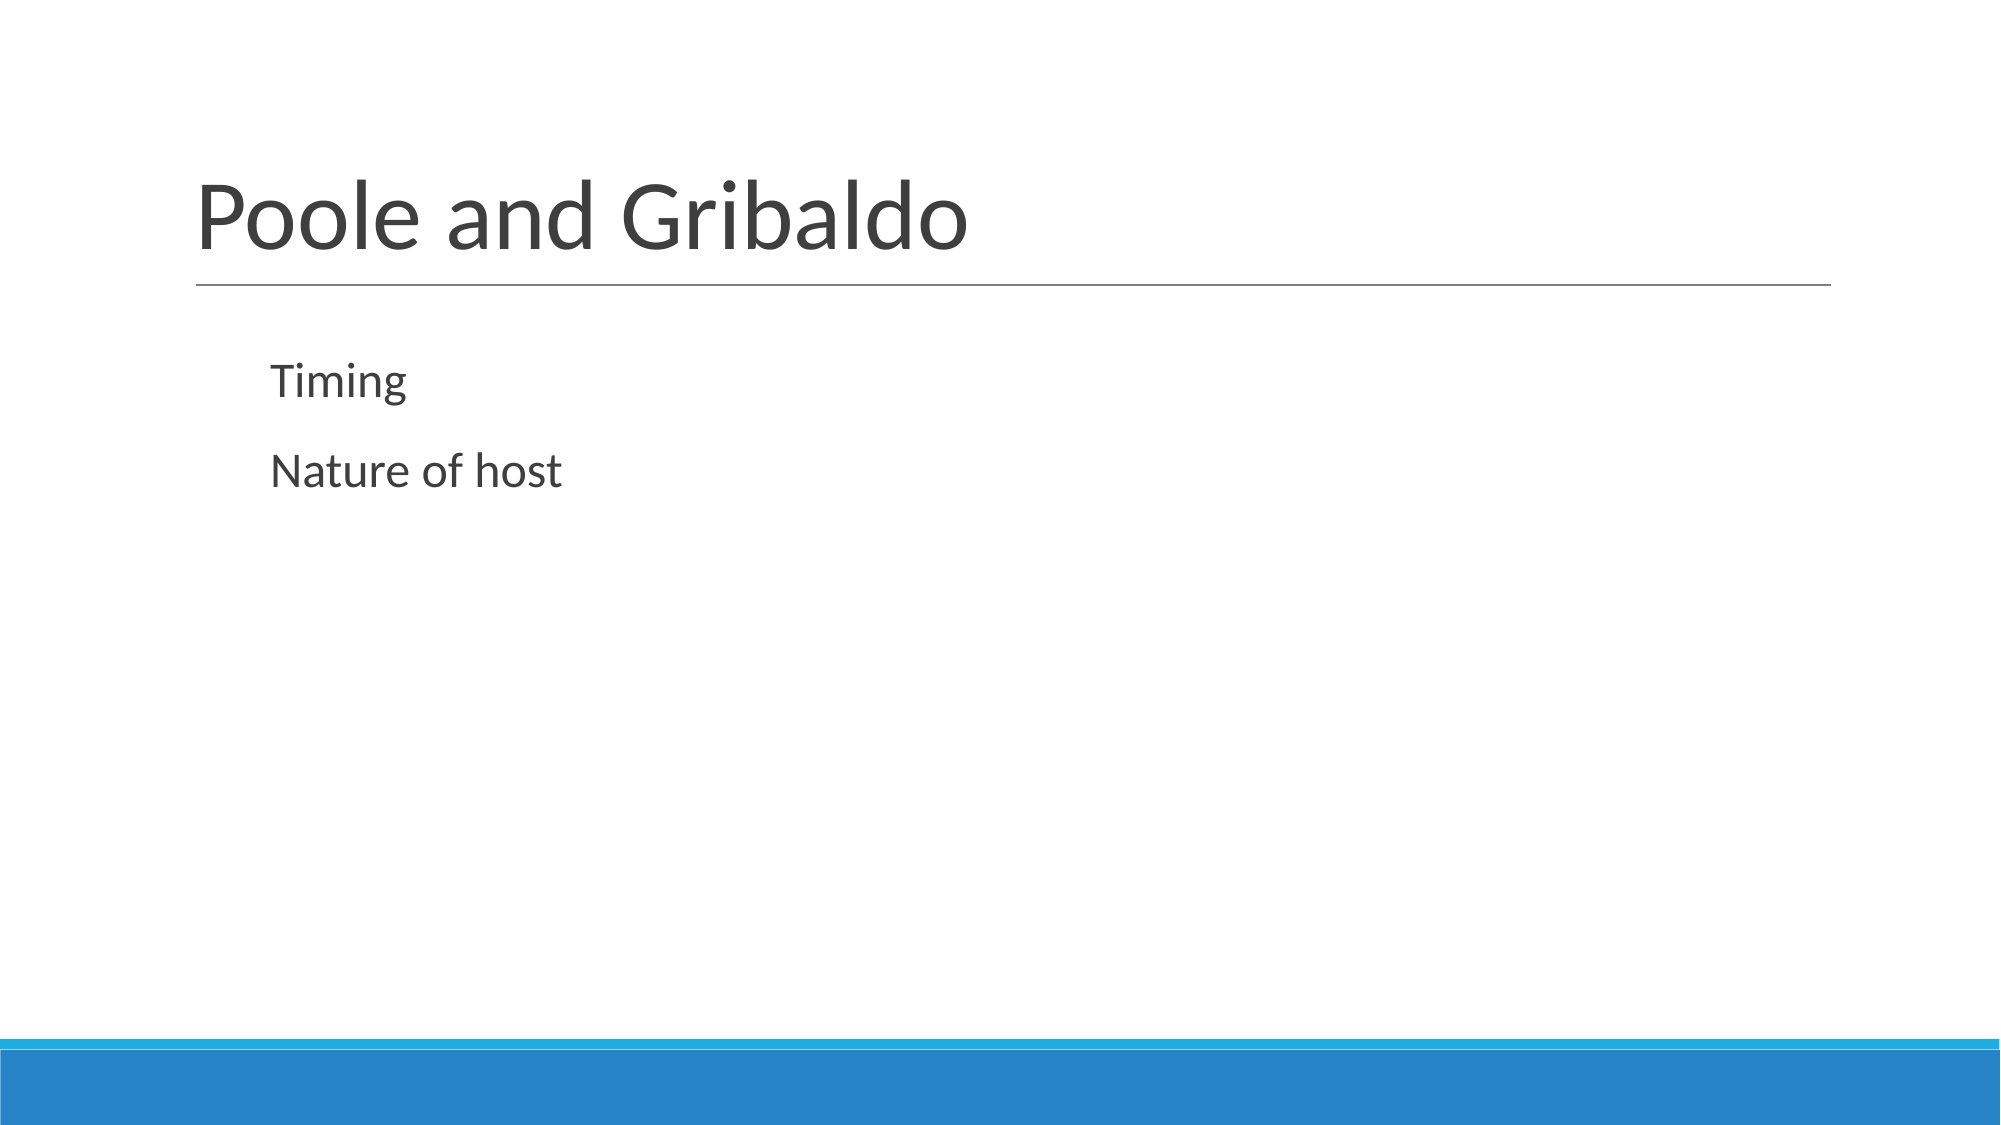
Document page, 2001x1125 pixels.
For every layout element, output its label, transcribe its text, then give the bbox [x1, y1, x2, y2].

list Timing Nature of host [180, 302, 664, 963]
title Poole and Gribaldo [180, 47, 1830, 285]
